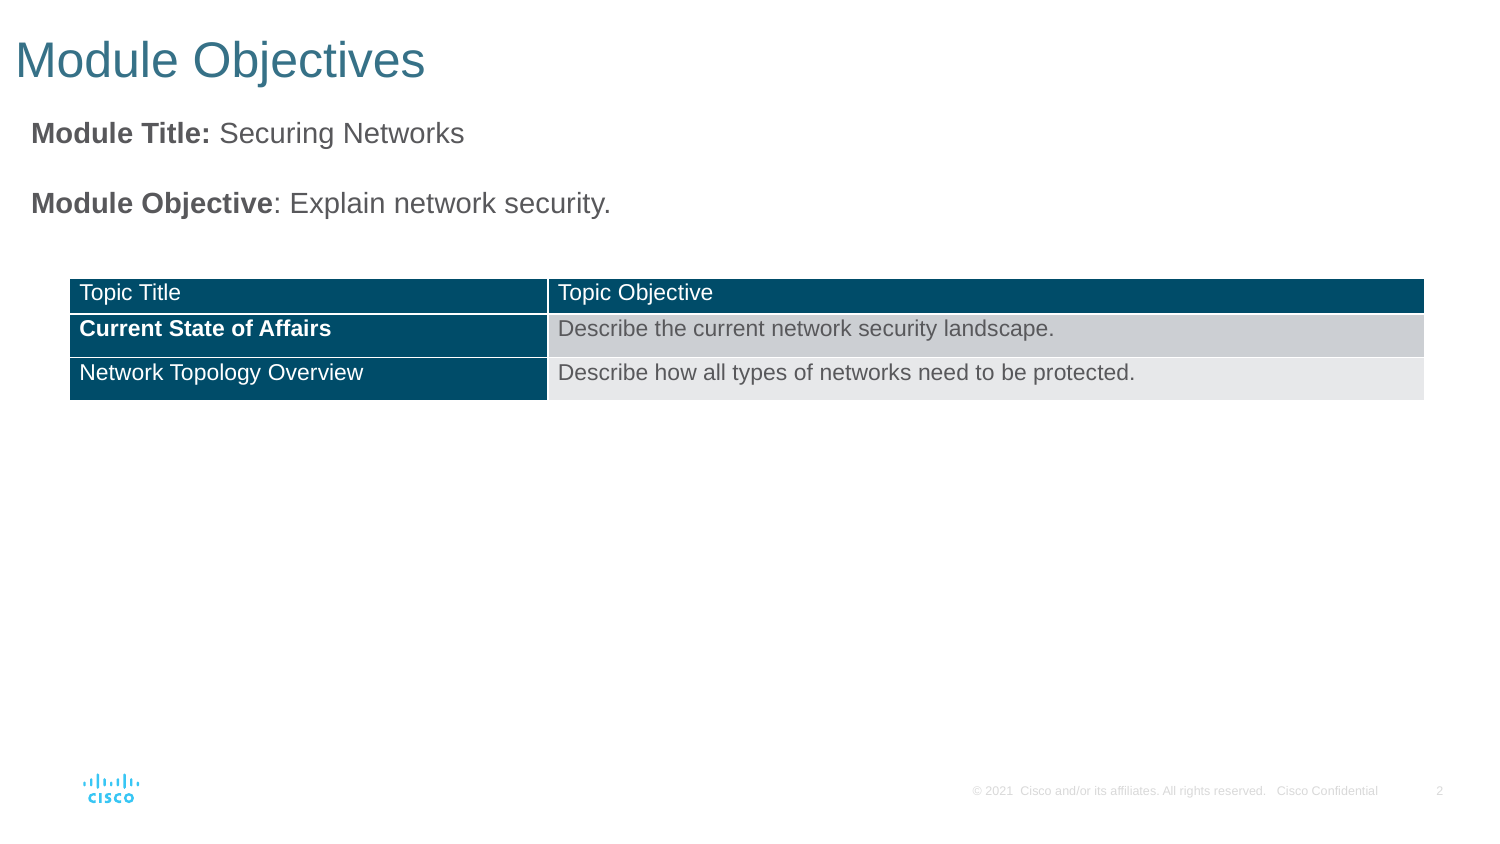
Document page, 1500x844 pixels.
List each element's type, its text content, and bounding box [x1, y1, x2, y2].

table_header Topic Title [70, 279, 547, 313]
list Module Title: Securing Networks Module Objective: Explain network security. [16, 107, 1449, 244]
table_header Topic Objective [549, 279, 1424, 313]
title Module Objectives [0, 6, 1500, 108]
table_cell Network Topology Overview [70, 358, 547, 400]
table_cell Describe how all types of networks need to be protected. [549, 358, 1424, 400]
table_cell Current State of Affairs [70, 315, 547, 357]
table_cell Describe the current network security landscape. [549, 315, 1424, 357]
